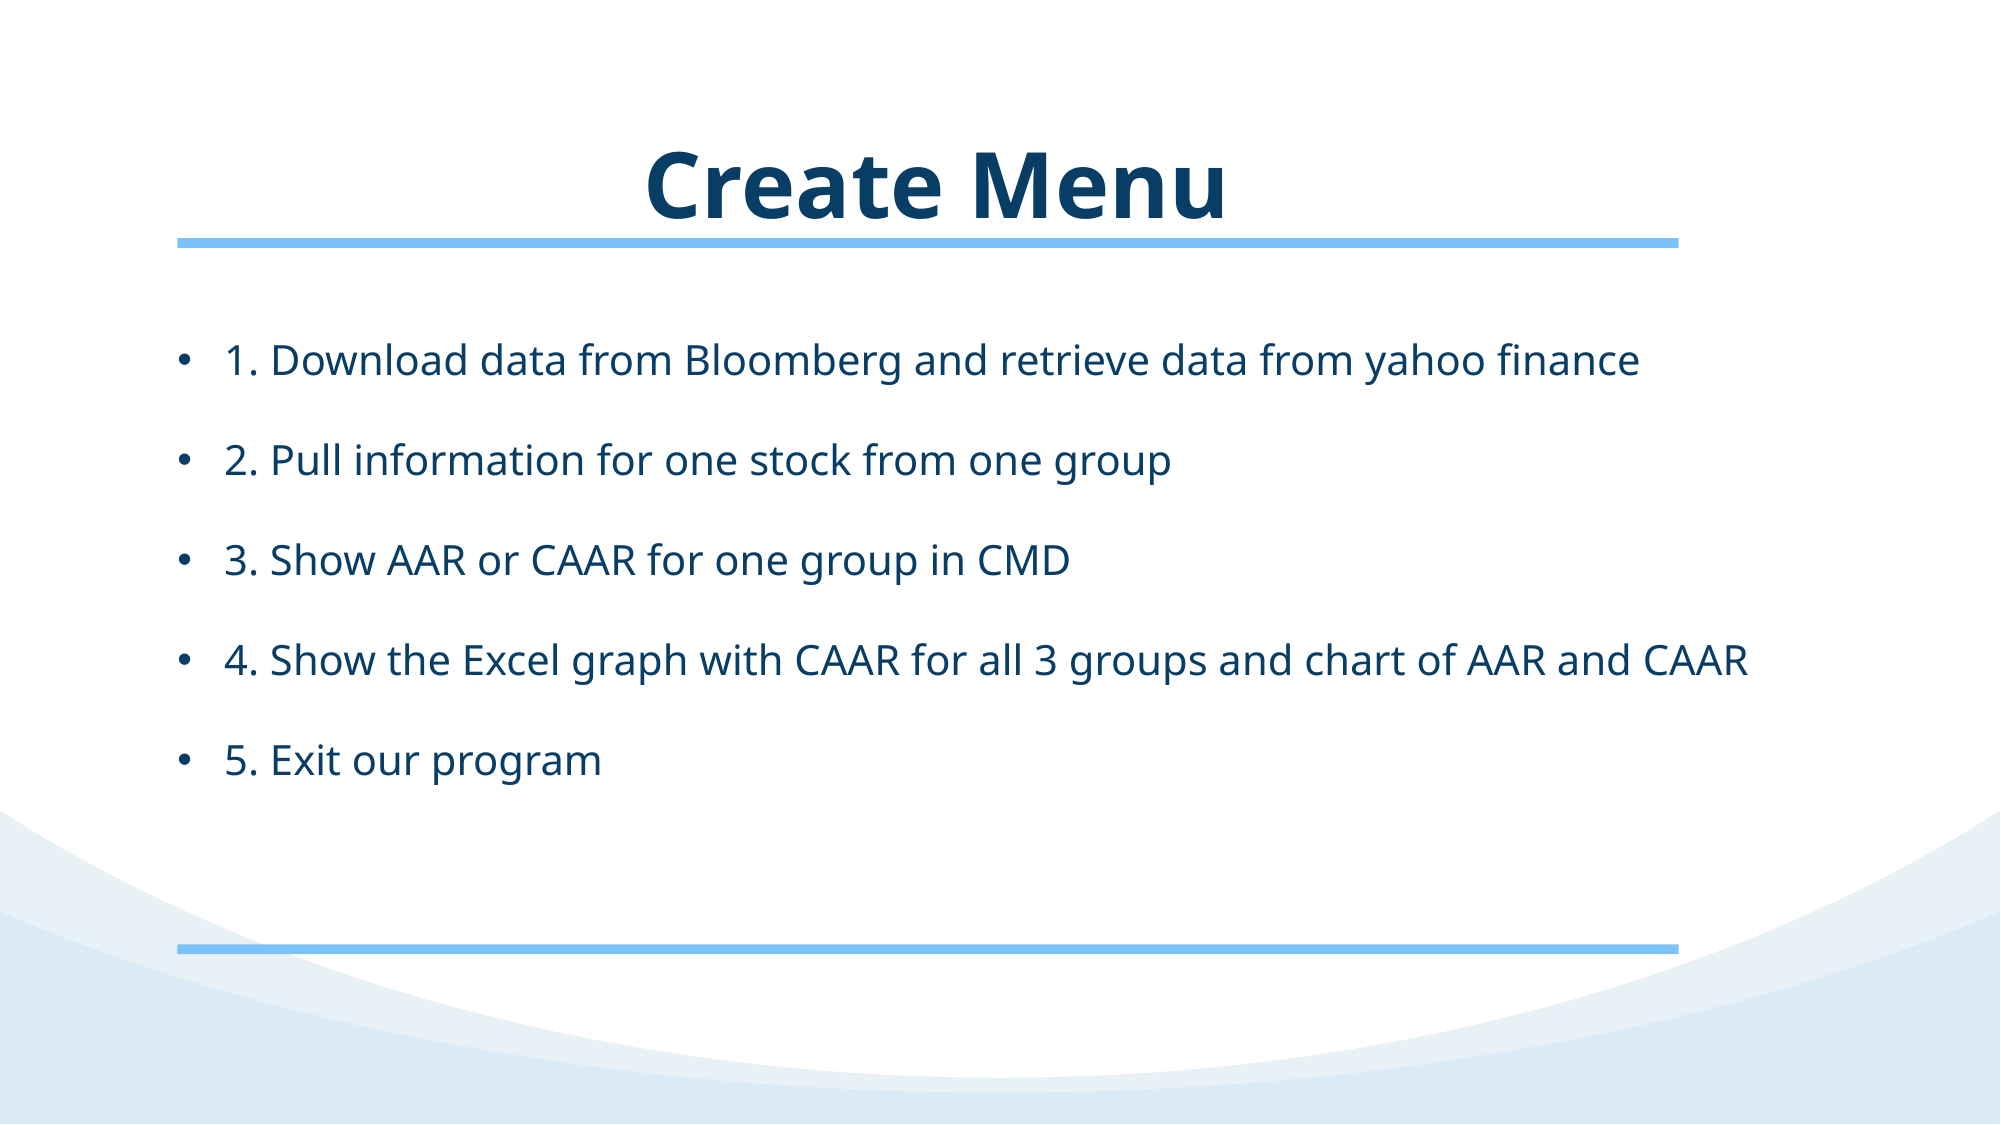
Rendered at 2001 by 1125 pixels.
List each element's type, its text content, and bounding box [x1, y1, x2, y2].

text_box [0, 810, 2000, 1124]
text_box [177, 238, 1869, 955]
text_box Create Menu [218, 127, 1679, 238]
